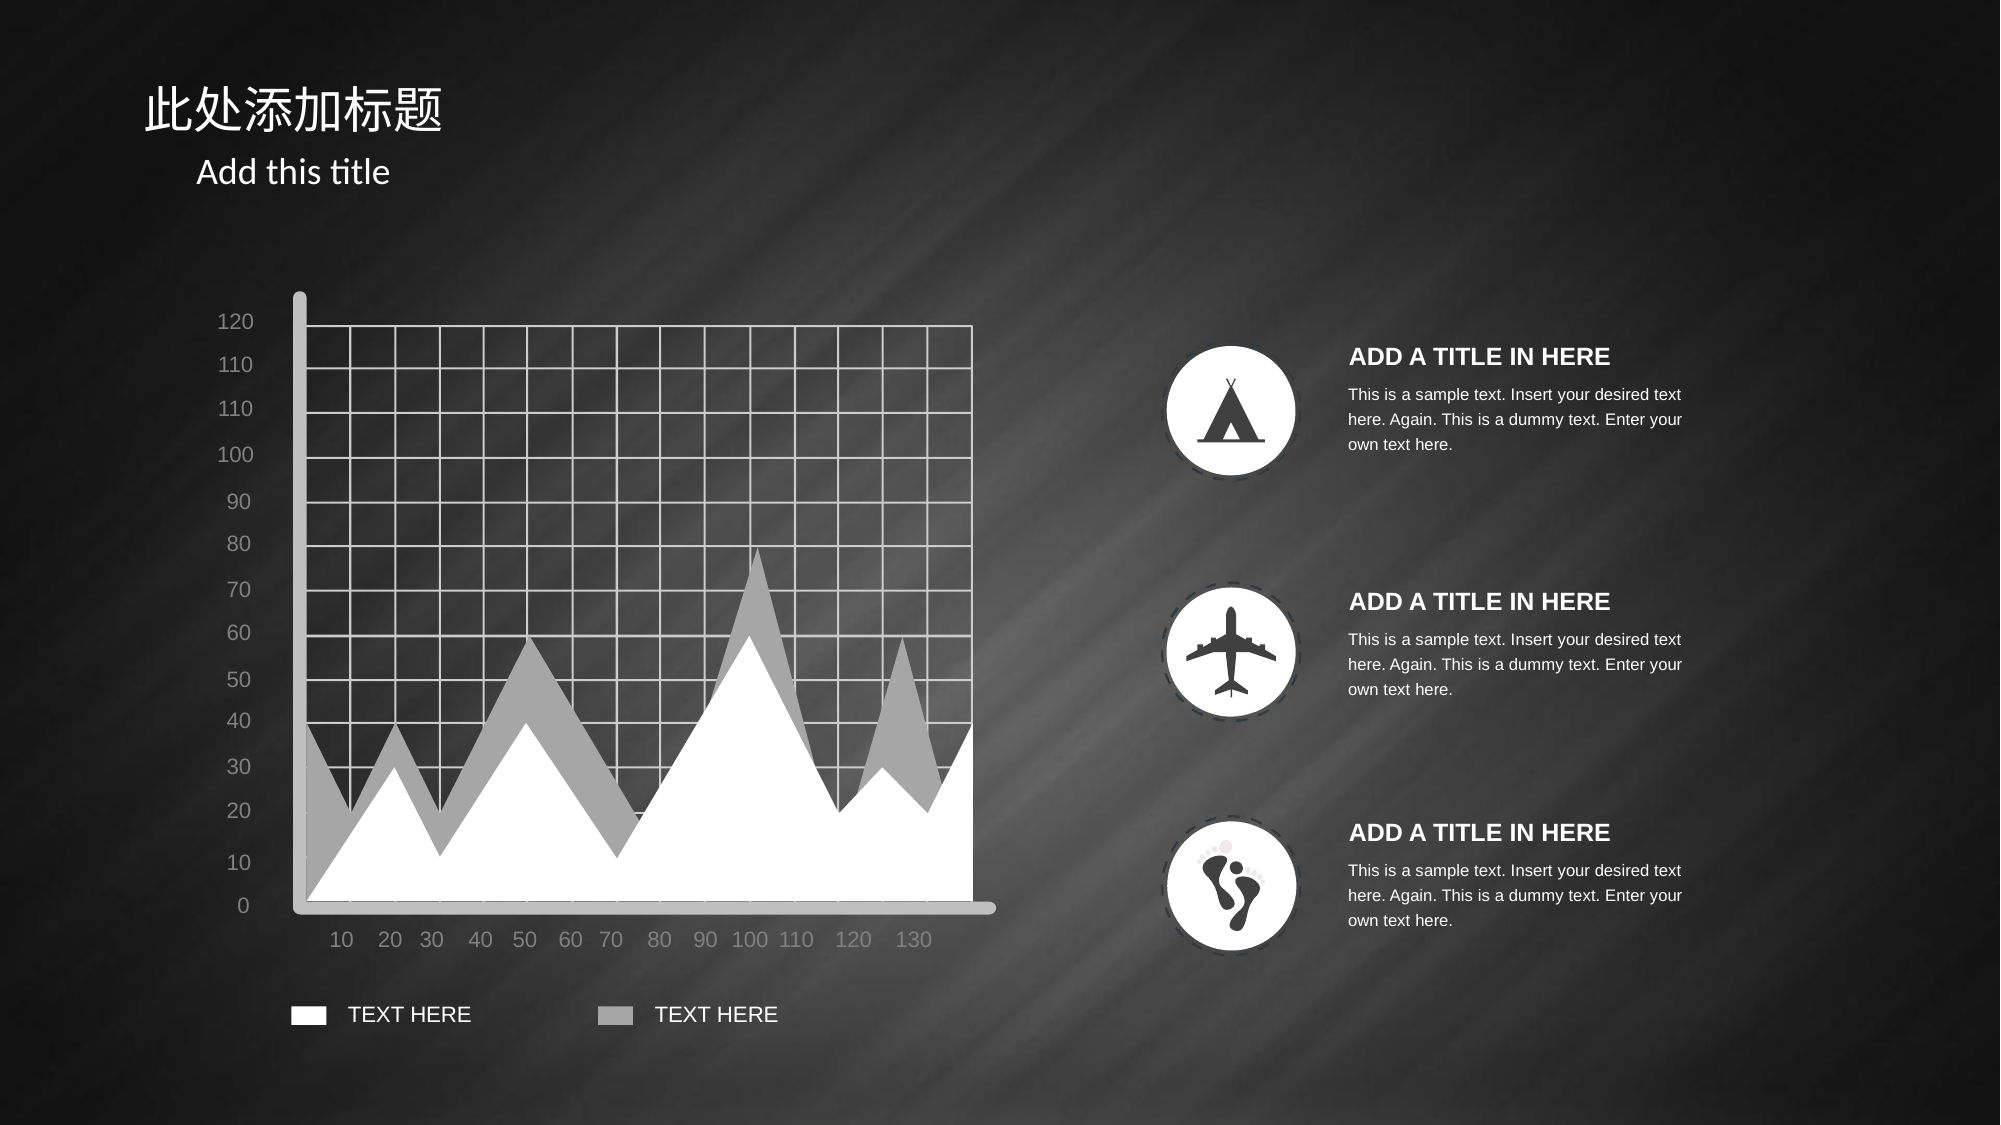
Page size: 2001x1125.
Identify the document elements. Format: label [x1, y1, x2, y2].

text_box [1333, 806, 1705, 939]
picture [0, 0, 2000, 1125]
text_box [1157, 337, 1305, 485]
text_box [1160, 581, 1302, 723]
text_box [1333, 574, 1705, 708]
text_box [1160, 815, 1302, 957]
text_box [1333, 329, 1705, 463]
